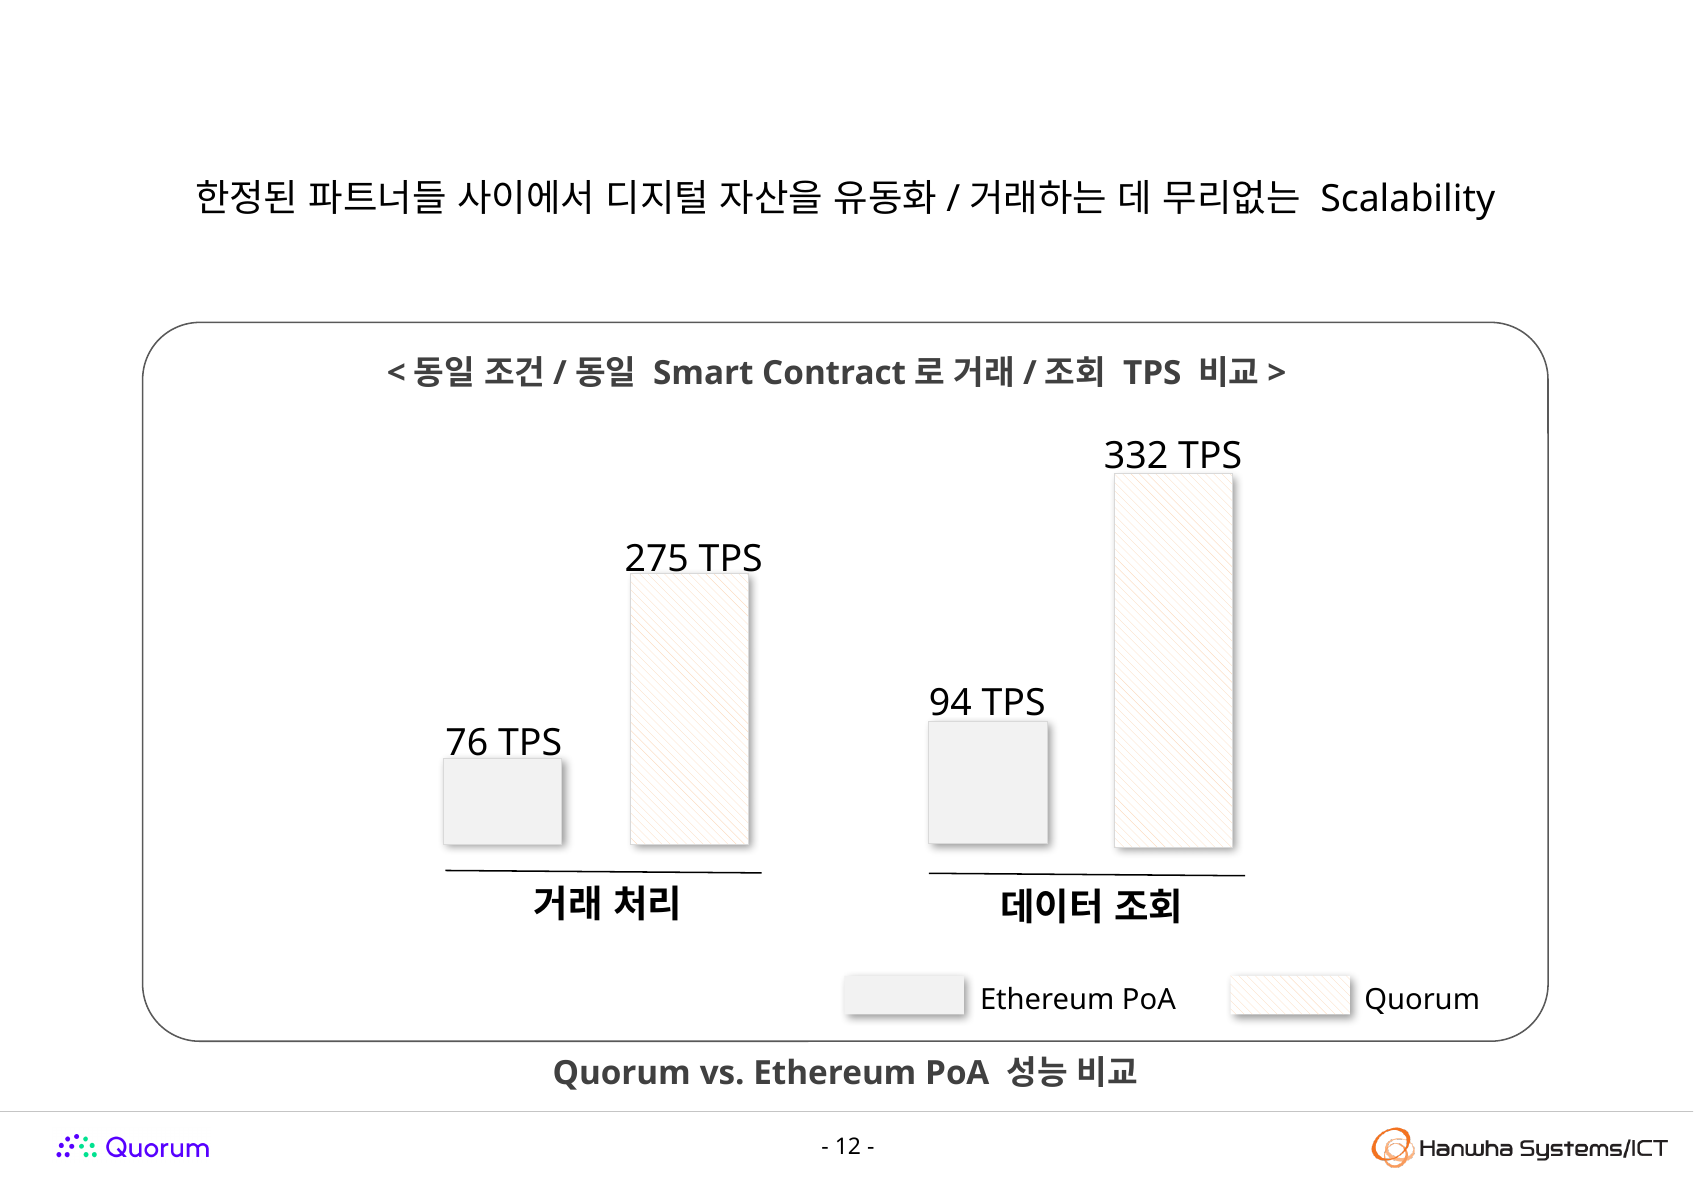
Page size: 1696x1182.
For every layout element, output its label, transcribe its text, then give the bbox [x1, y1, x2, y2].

picture [52, 1127, 211, 1163]
text_box 한정된 파트너들 사이에서 디지털 자산을 유동화/거래하는 데 무리없는 Scalability [142, 166, 1549, 251]
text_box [142, 322, 1549, 1100]
picture [1371, 1127, 1668, 1168]
